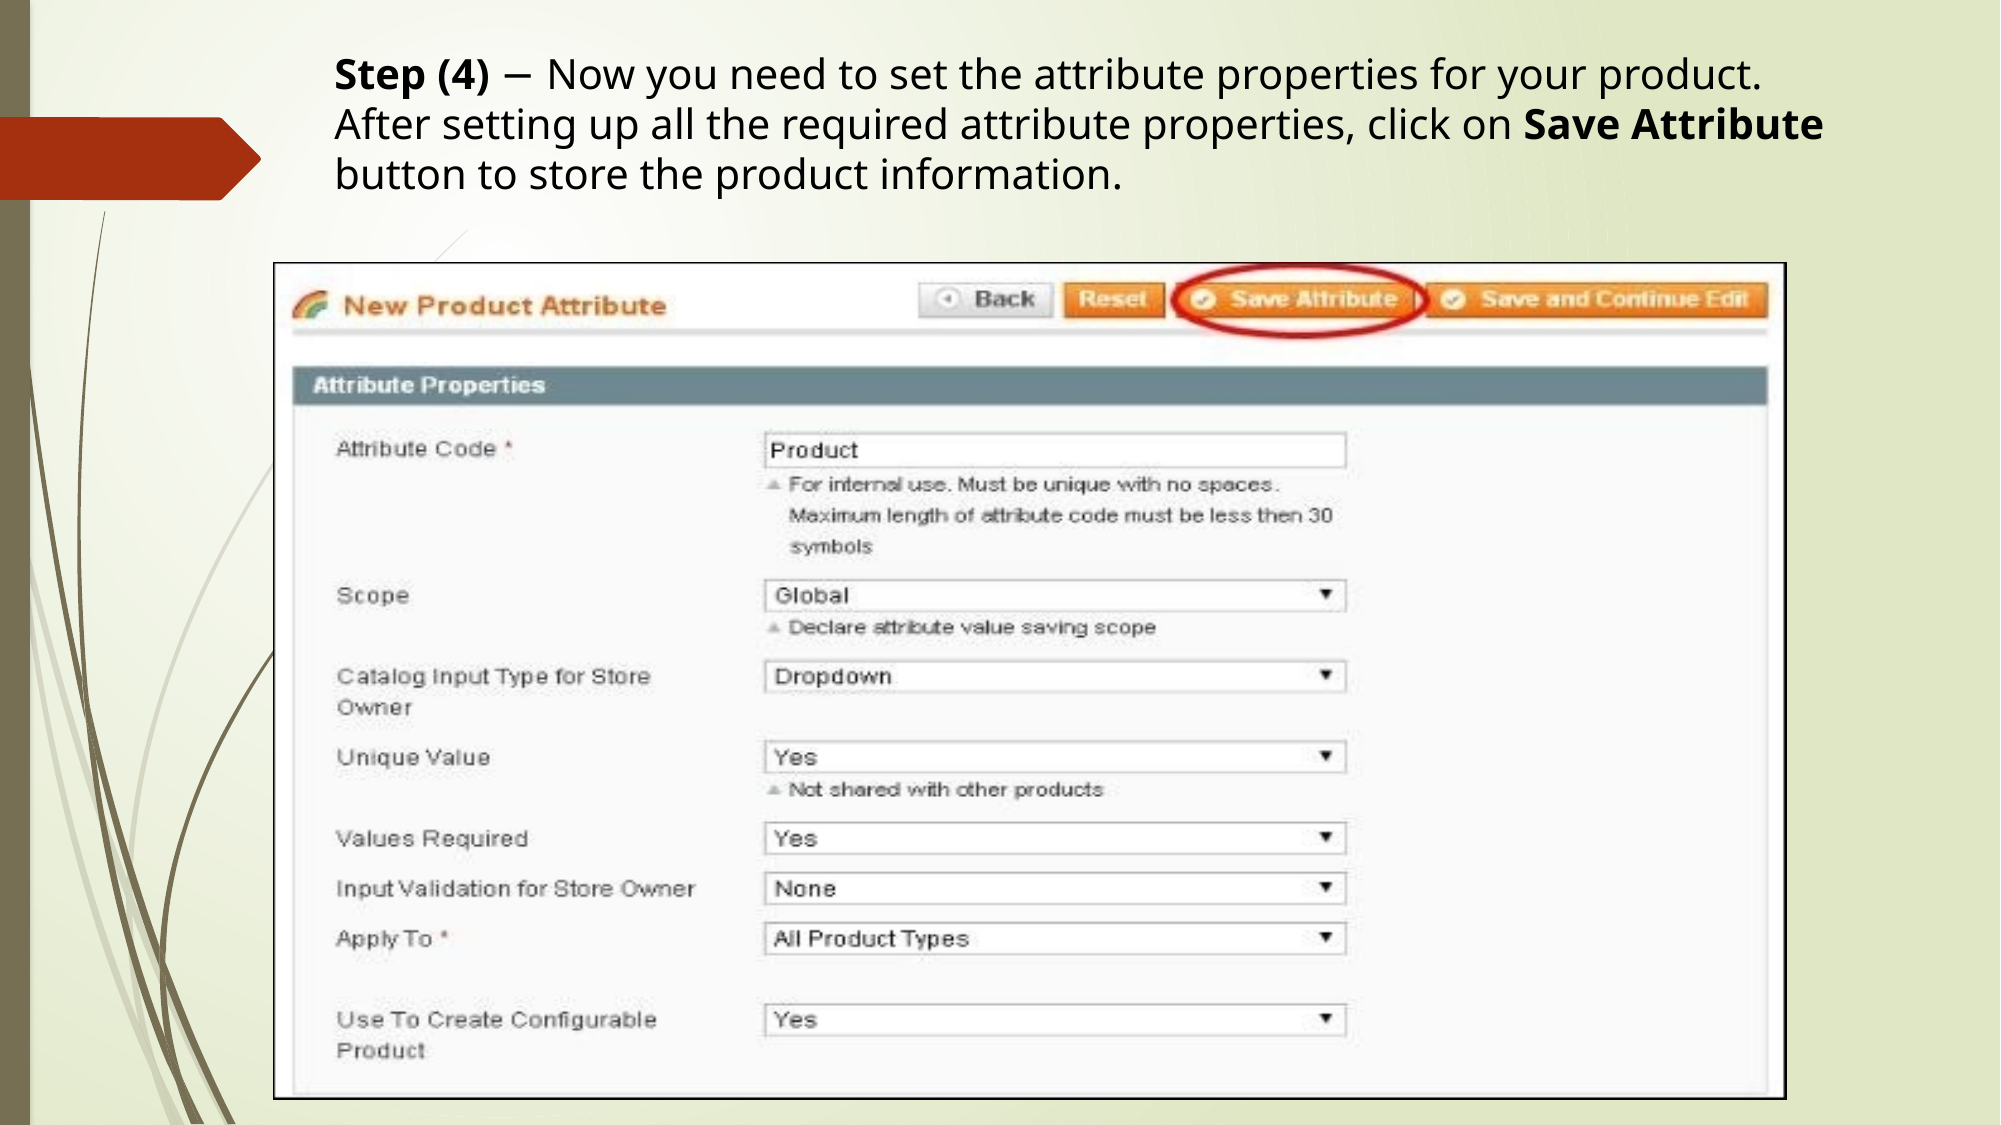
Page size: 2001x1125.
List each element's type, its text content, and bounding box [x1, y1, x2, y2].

text_box Step (4) − Now you need to set the attribute properties for your product. After setting up all the required attribute properties, click on Save Attribute button to store the product information. [319, 40, 1861, 205]
picture [273, 262, 1788, 1101]
